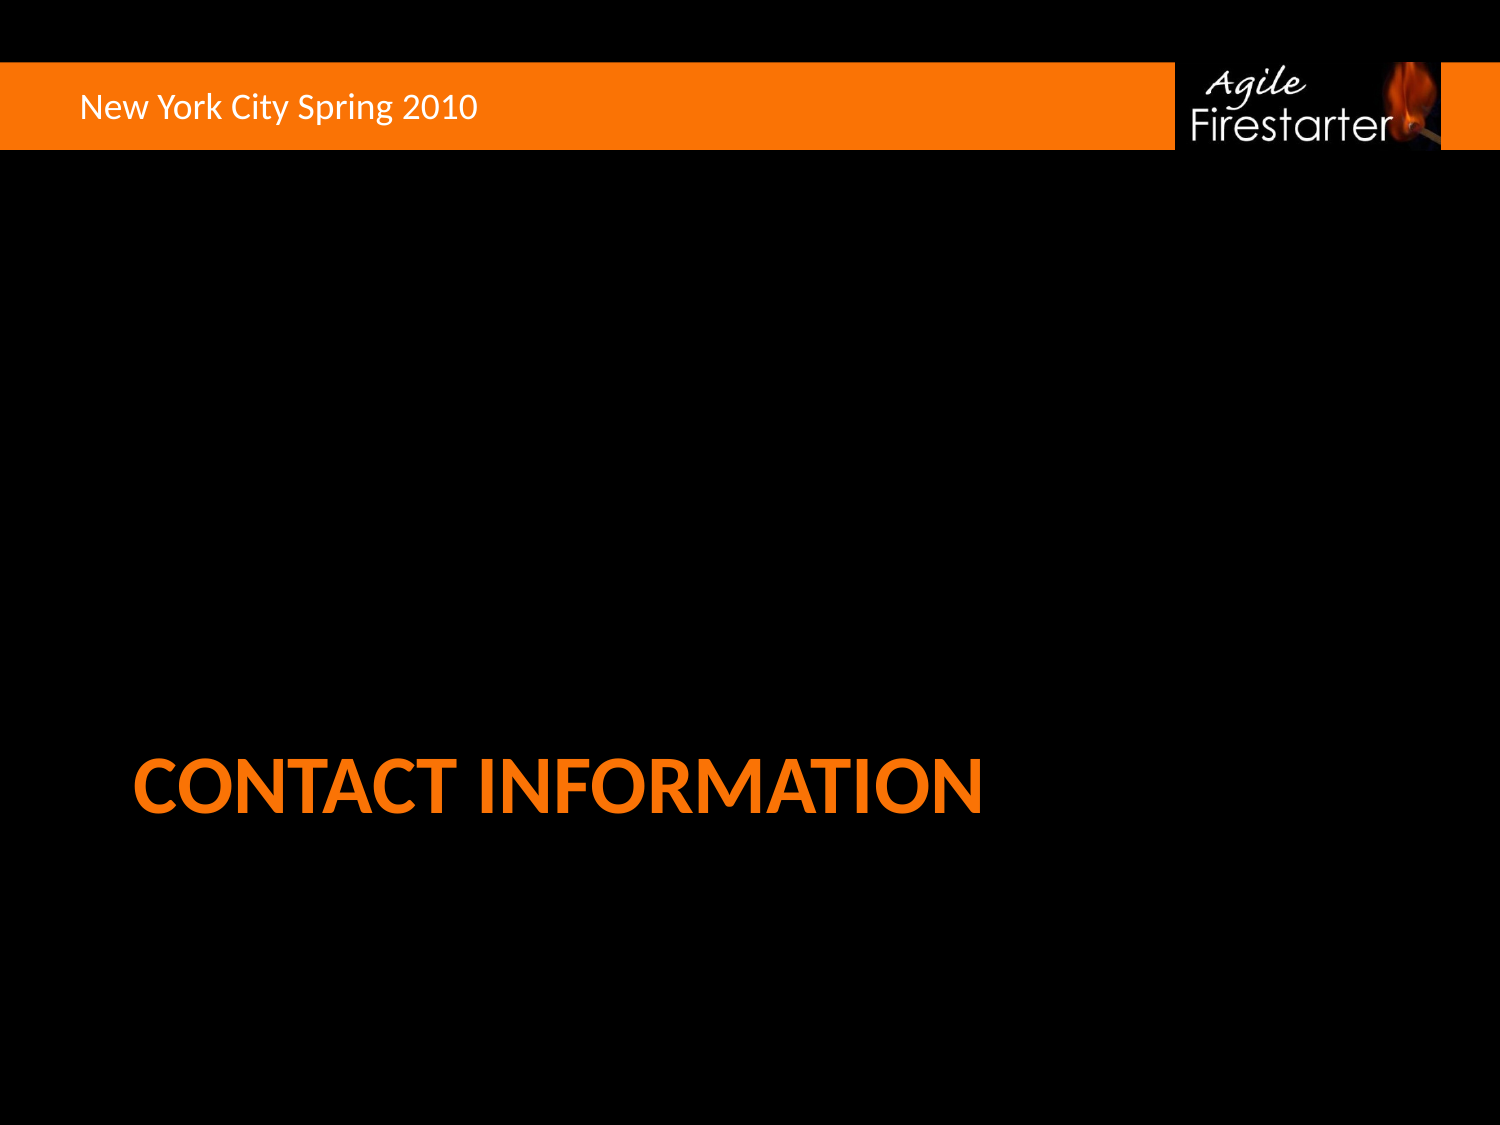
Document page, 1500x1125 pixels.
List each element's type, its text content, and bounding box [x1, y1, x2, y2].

title Contact Information [118, 722, 1394, 947]
picture [1175, 62, 1441, 151]
